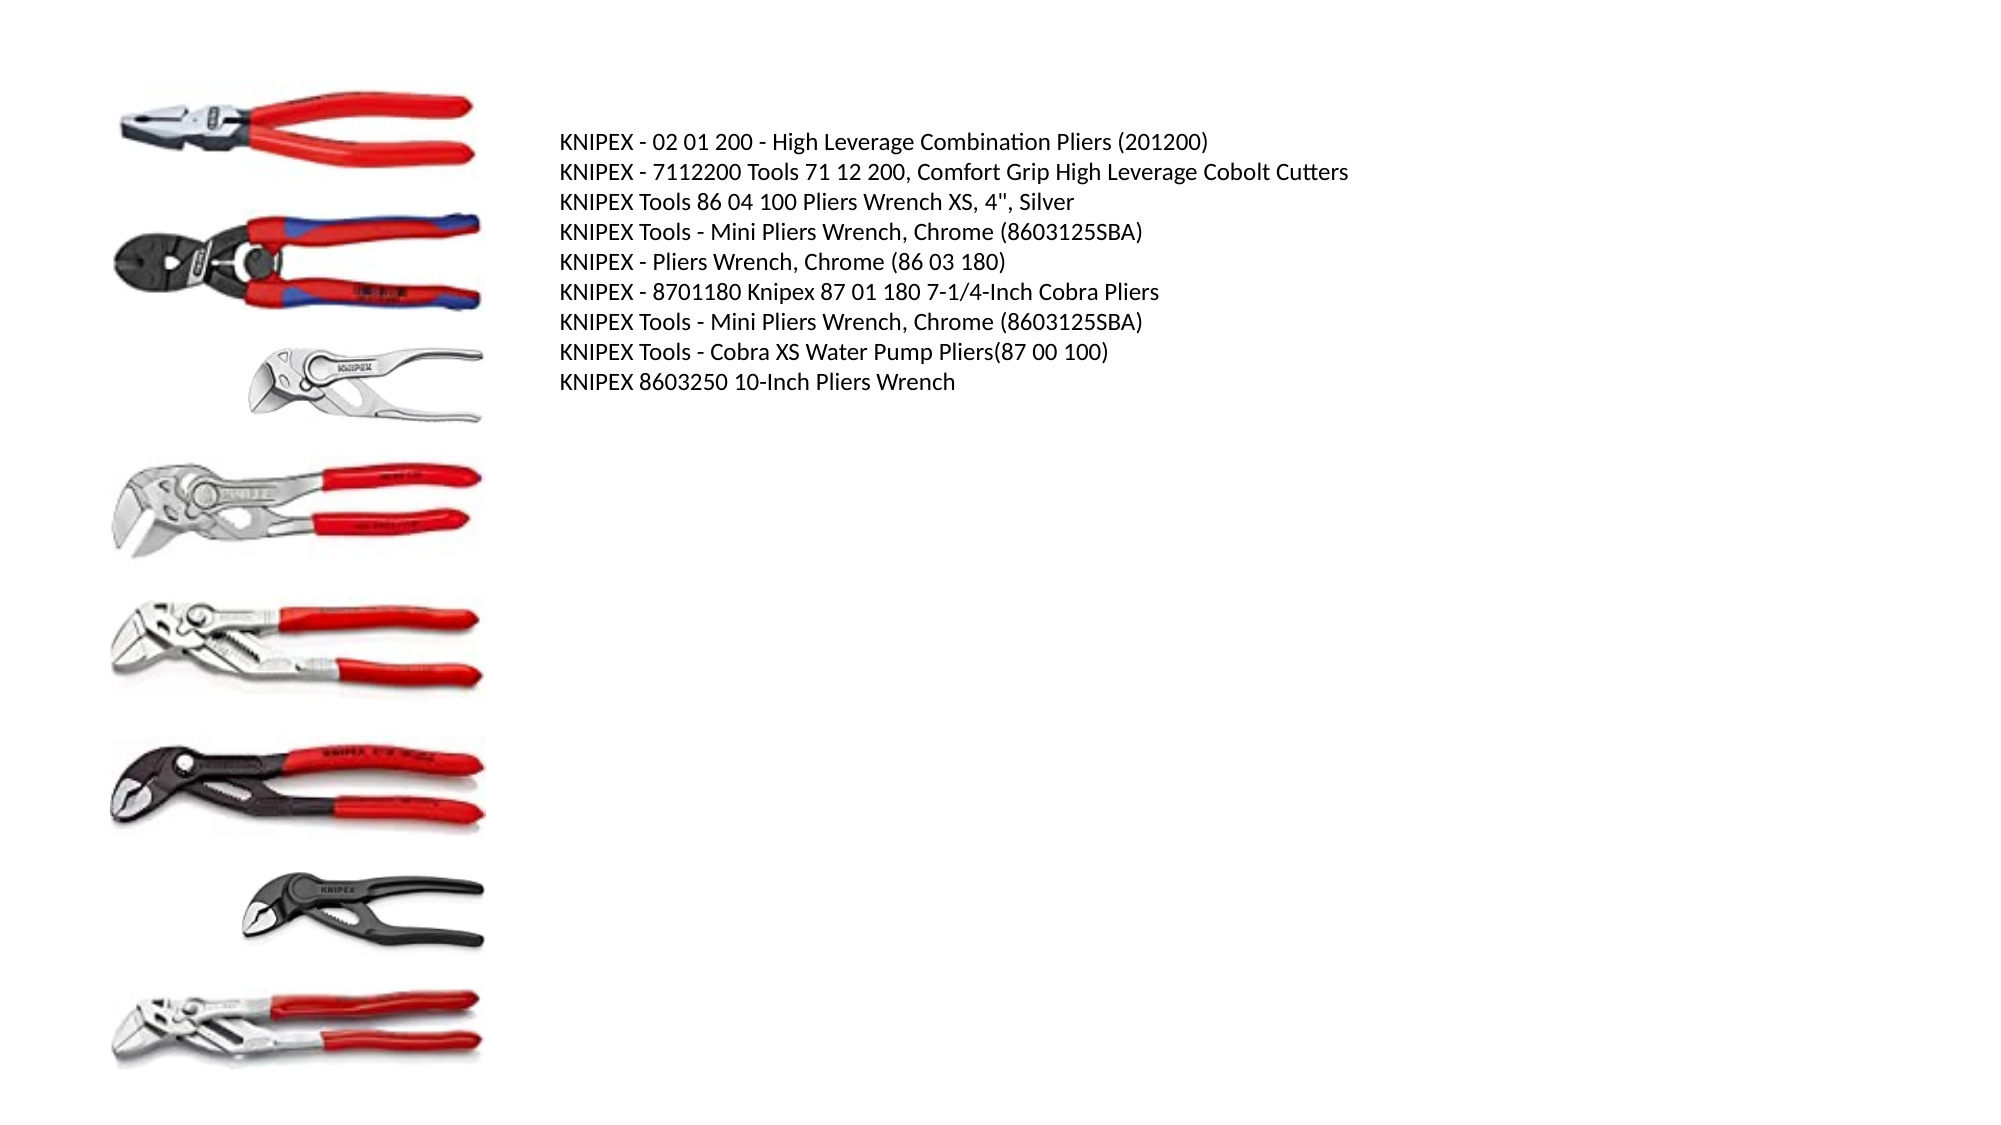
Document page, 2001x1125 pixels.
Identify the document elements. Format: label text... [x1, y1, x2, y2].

picture [241, 871, 486, 958]
picture [110, 597, 486, 705]
picture [110, 209, 486, 316]
picture [110, 455, 486, 568]
picture [110, 735, 486, 842]
picture [110, 80, 486, 179]
picture [110, 988, 486, 1074]
text_box KNIPEX - 02 01 200 - High Leverage Combination Pliers (201200) KNIPEX - 7112200 Tools 71 12 200, Comfort Grip High Leverage Cobolt Cutters KNIPEX Tools 86 04 100 Pliers Wrench XS, 4", Silver KNIPEX Tools - Mini Pliers Wrench, Chrome (8603125SBA) KNIPEX - Pliers Wrench, Chrome (86 03 180) KNIPEX - 8701180 Knipex 87 01 180 7-1/4-Inch Cobra Pliers KNIPEX Tools - Mini Pliers Wrench, Chrome (8603125SBA) KNIPEX Tools - Cobra XS Water Pump Pliers(87 00 100) KNIPEX 8603250 10-Inch Pliers Wrench [544, 118, 1393, 403]
picture [247, 346, 486, 425]
